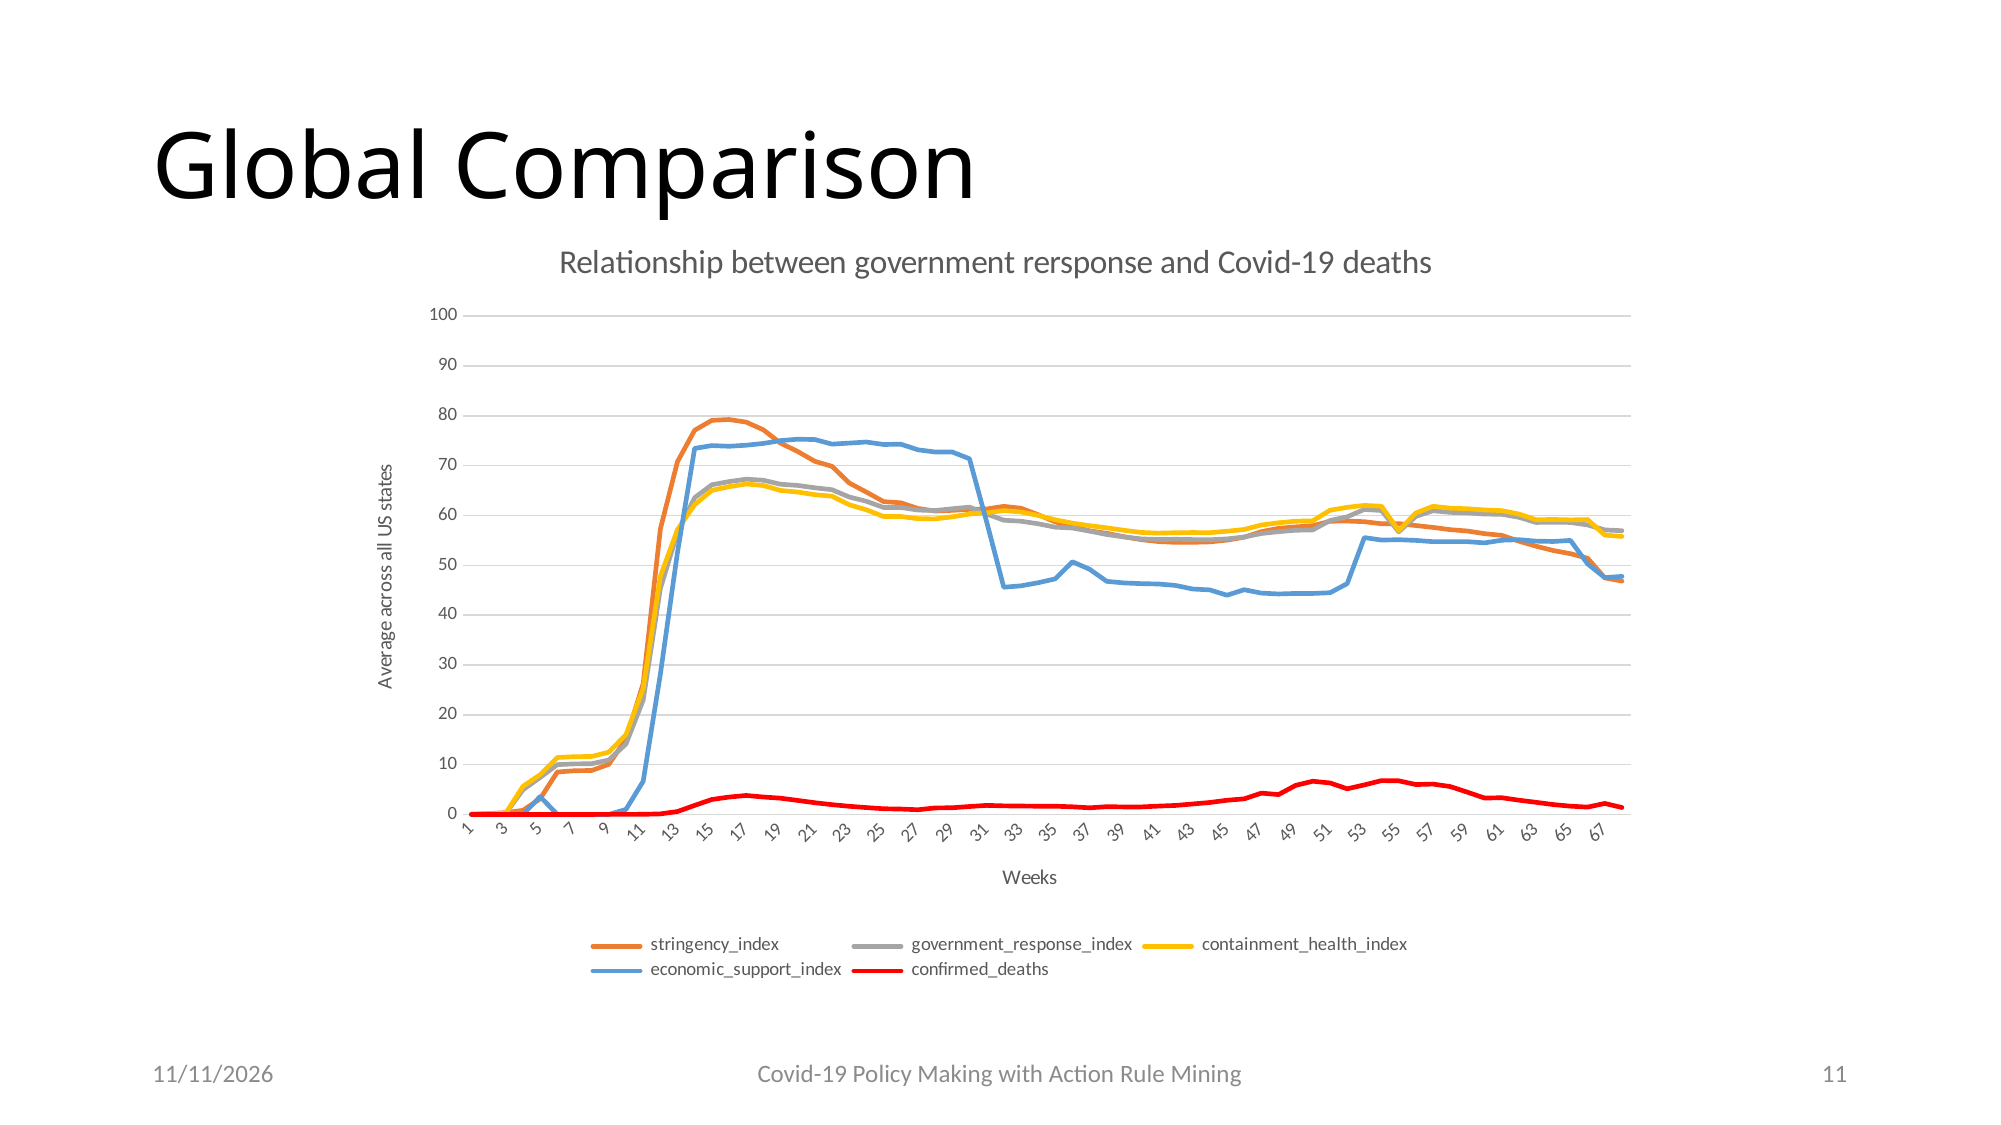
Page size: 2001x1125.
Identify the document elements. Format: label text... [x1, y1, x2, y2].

title Global Comparison [137, 59, 1863, 278]
chart [343, 215, 1657, 987]
footer Covid-19 Policy Making with Action Rule Mining [662, 1042, 1338, 1103]
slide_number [137, 1042, 588, 1103]
slide_number 11 [1412, 1042, 1863, 1103]
